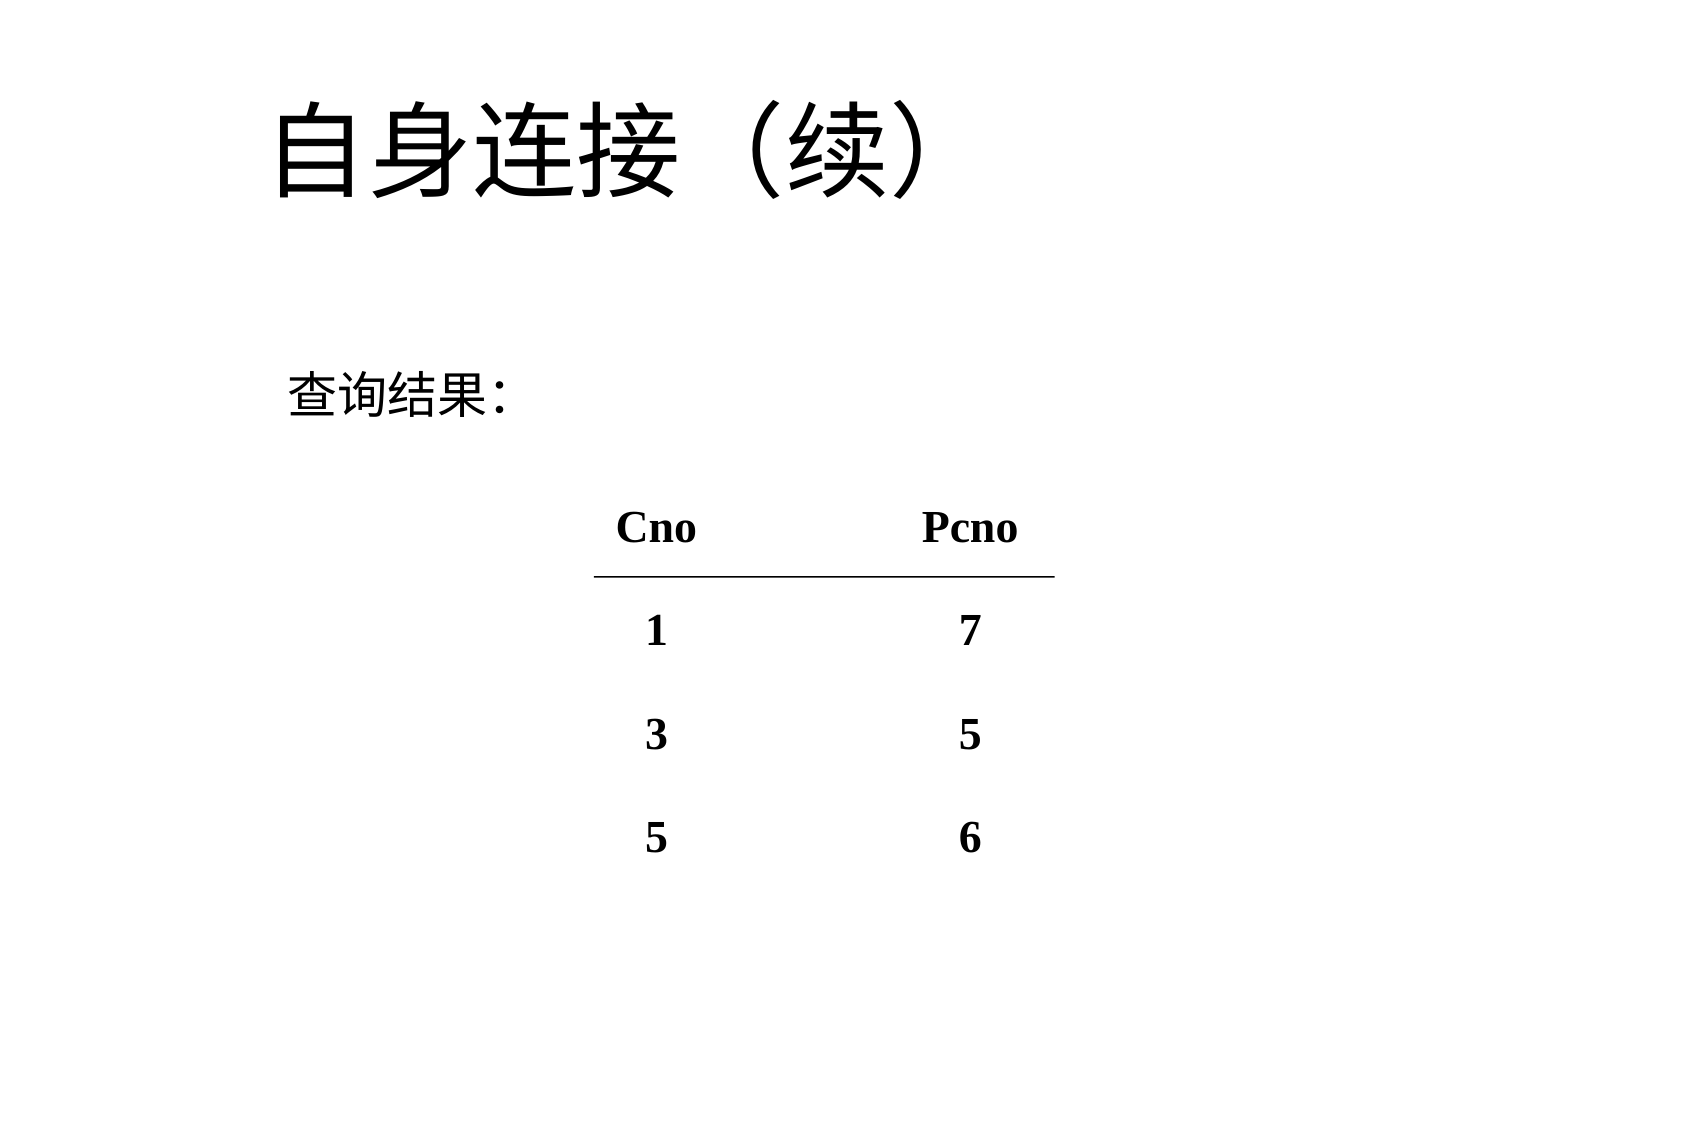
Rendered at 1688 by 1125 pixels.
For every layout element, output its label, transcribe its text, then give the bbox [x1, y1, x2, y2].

table_cell 6 [813, 804, 1127, 908]
table_cell 7 [813, 598, 1127, 701]
table_header Pcno [813, 494, 1127, 598]
table_cell 5 [499, 804, 813, 908]
title 自身连接（续） [237, 101, 1450, 194]
table_cell 1 [499, 598, 813, 701]
table_cell 5 [813, 701, 1127, 804]
list 查询结果： [261, 349, 924, 447]
table_cell 3 [499, 701, 813, 804]
table_header Cno [499, 494, 813, 598]
